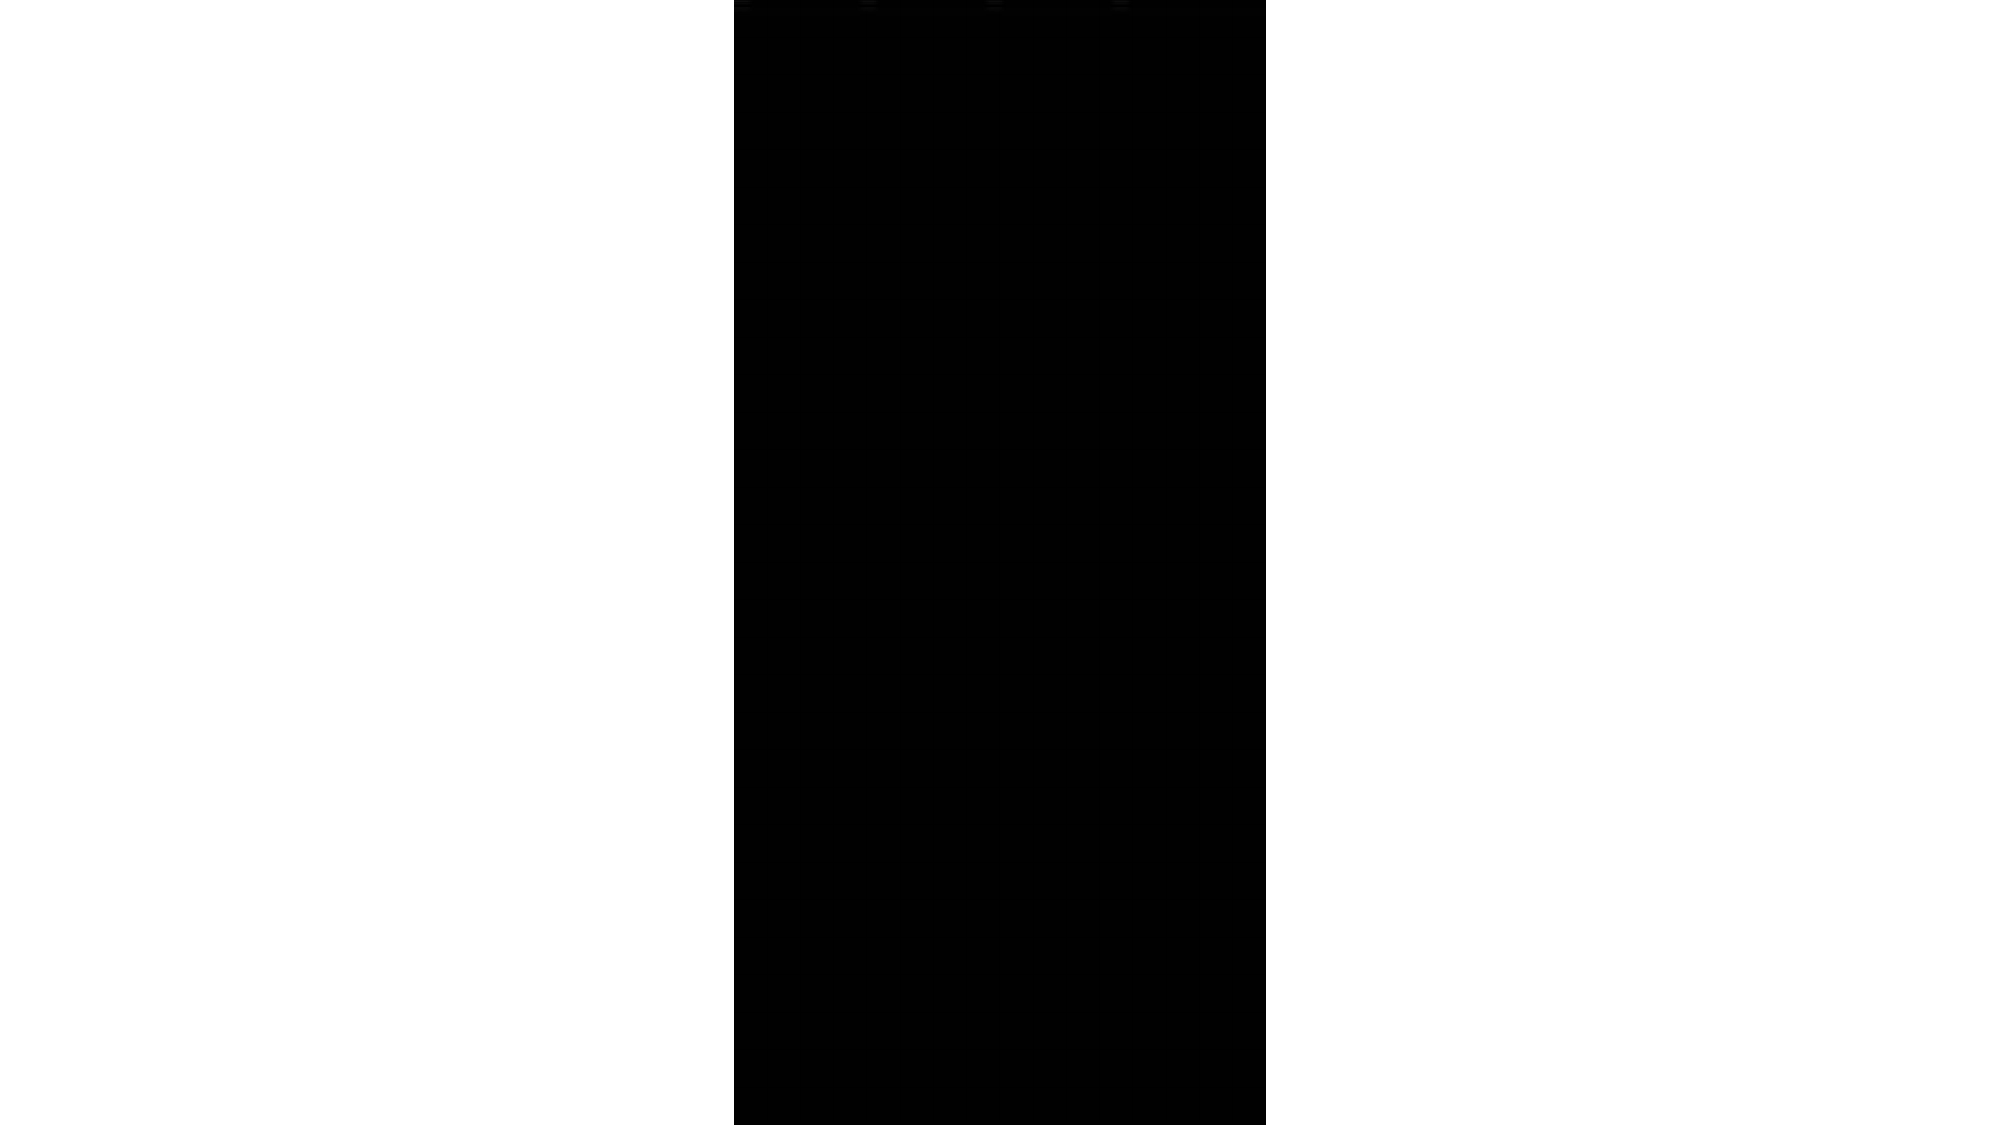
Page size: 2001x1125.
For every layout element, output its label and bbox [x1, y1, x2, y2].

text_box [733, 0, 1267, 1125]
